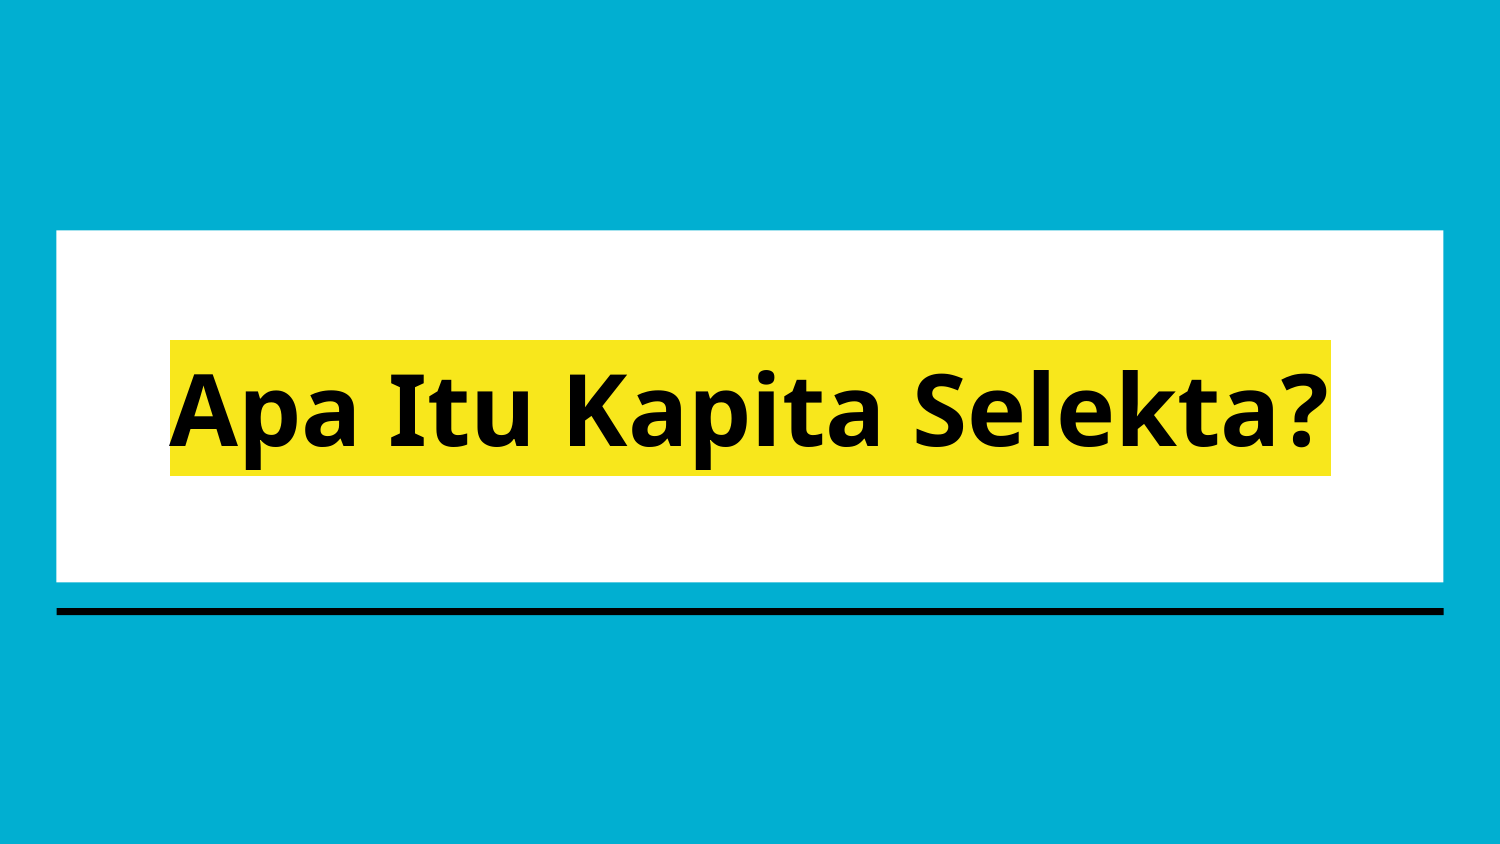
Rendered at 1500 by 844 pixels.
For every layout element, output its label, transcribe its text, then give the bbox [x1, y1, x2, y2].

title Apa Itu Kapita Selekta? [56, 230, 1444, 583]
